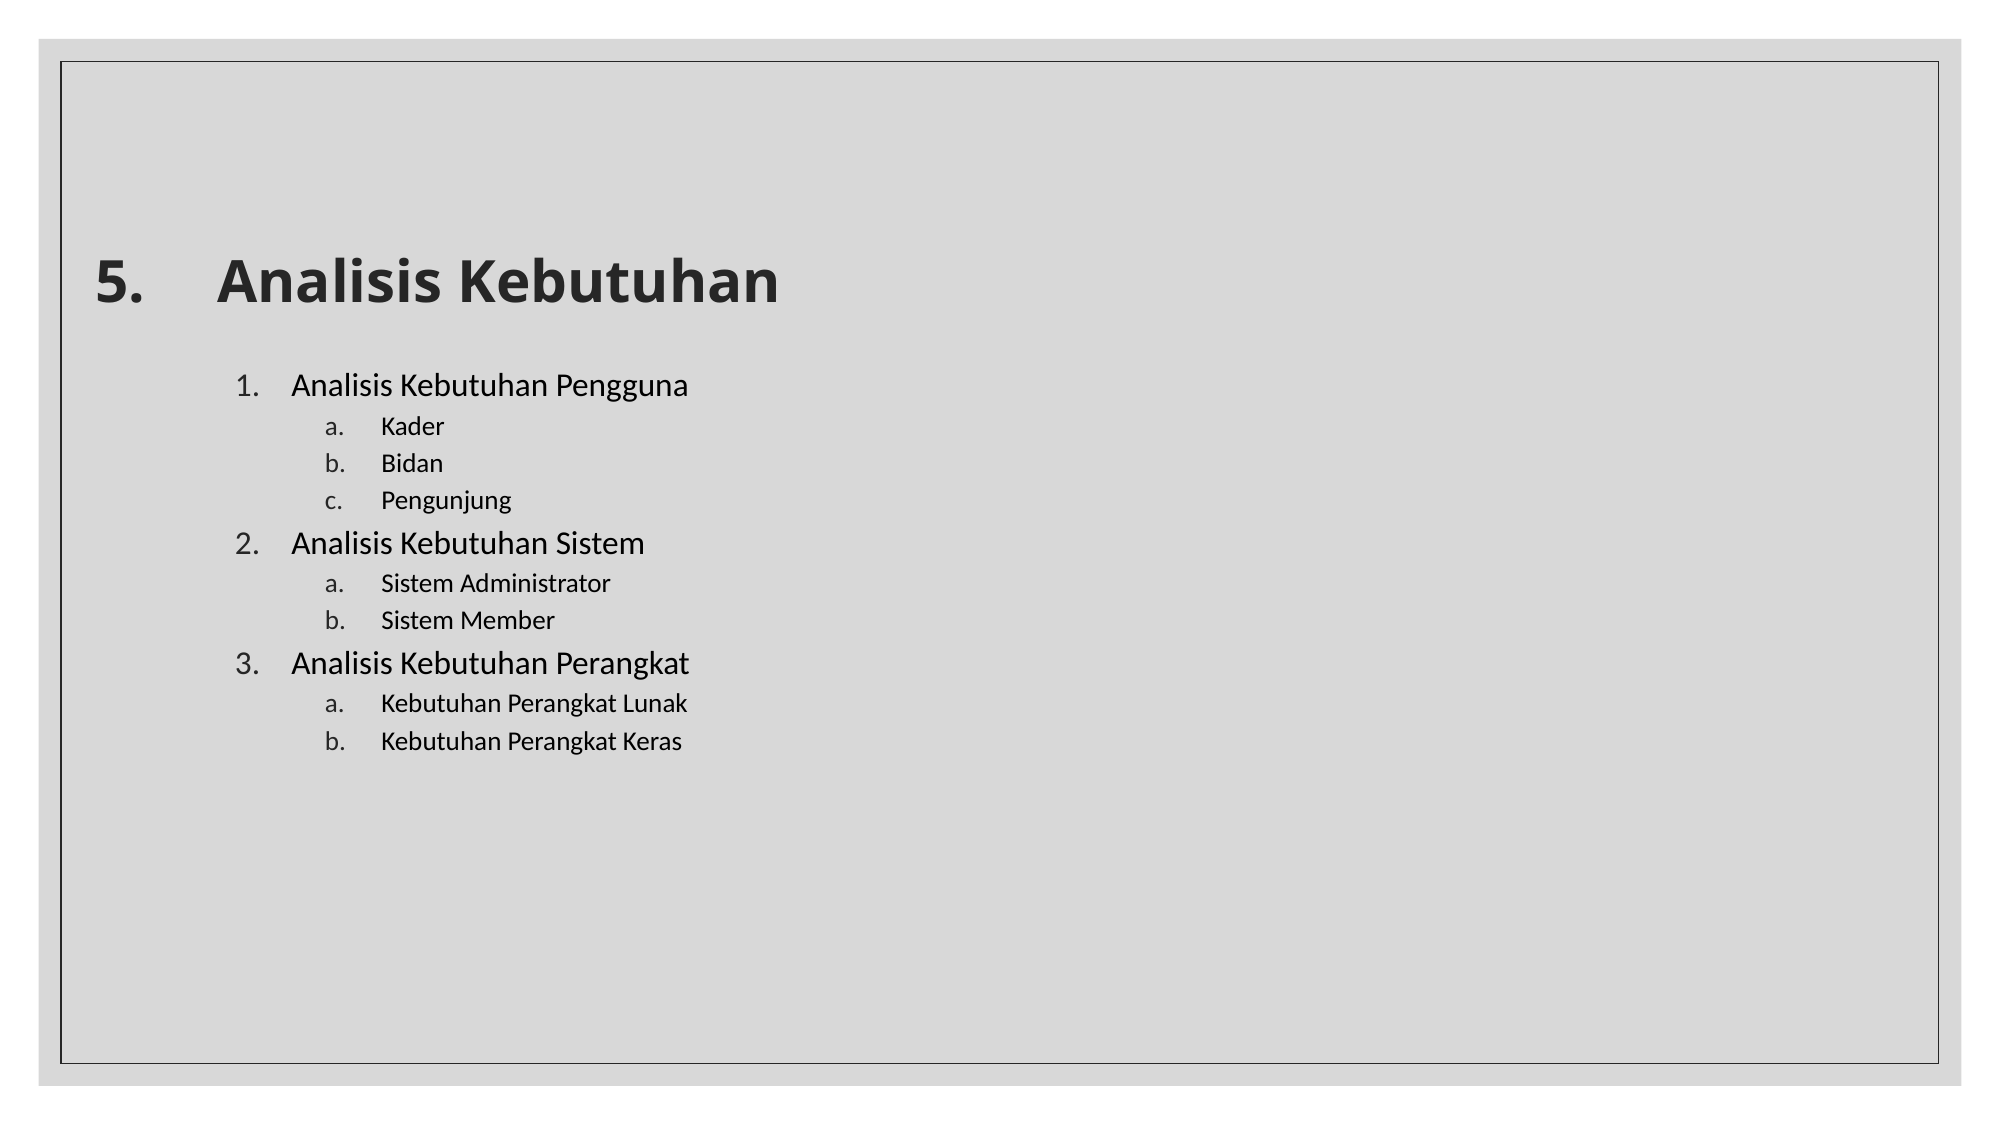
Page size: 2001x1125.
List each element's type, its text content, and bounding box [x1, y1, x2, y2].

title Analisis Kebutuhan [80, 45, 1711, 522]
list Analisis Kebutuhan Pengguna Kader Bidan Pengunjung Analisis Kebutuhan Sistem Sistem Administrator Sistem Member Analisis Kebutuhan Perangkat Kebutuhan Perangkat Lunak Kebutuhan Perangkat Keras [174, 350, 1825, 848]
